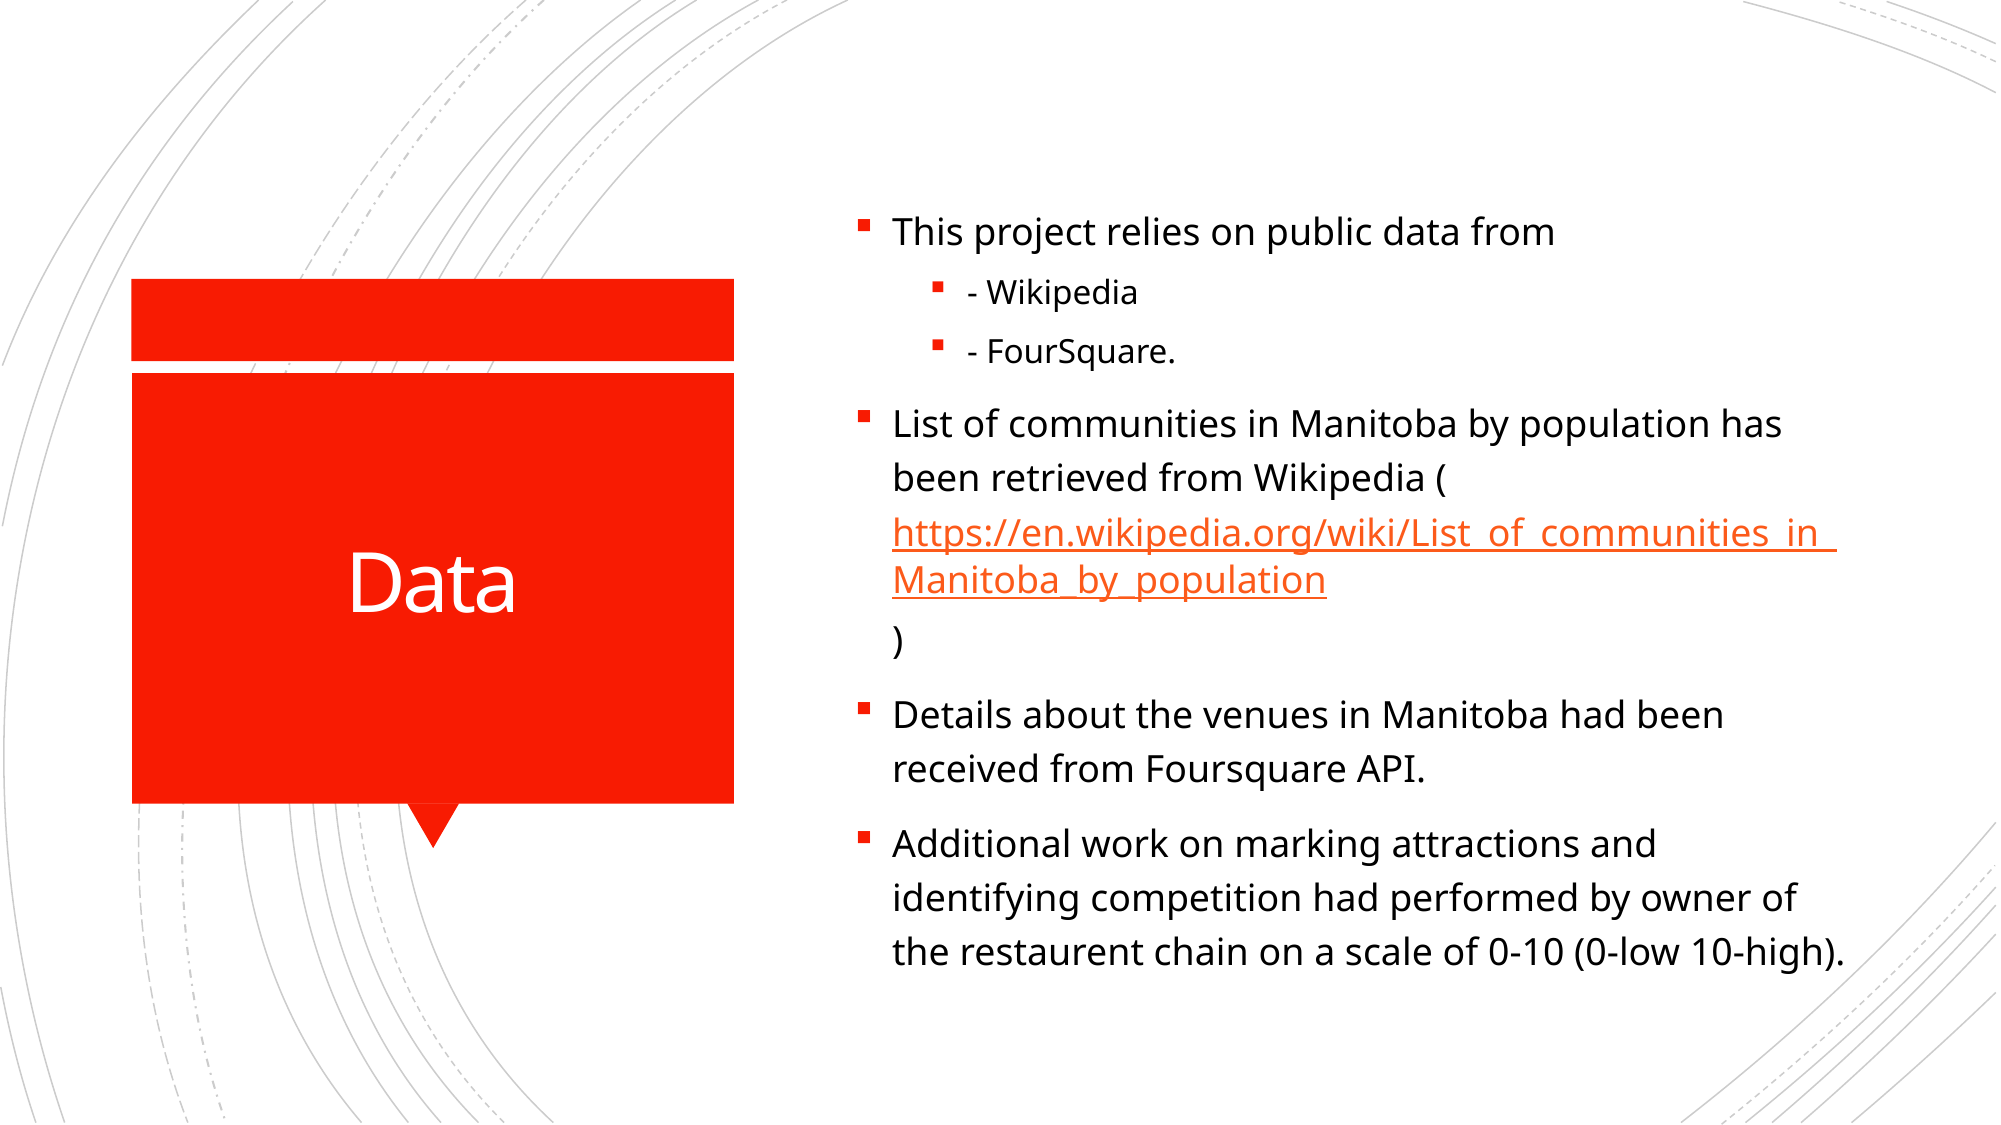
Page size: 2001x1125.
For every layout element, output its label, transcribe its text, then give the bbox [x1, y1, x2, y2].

title Data [145, 385, 720, 789]
list This project relies on public data from - Wikipedia - FourSquare. List of communities in Manitoba by population has been retrieved from Wikipedia (https://en.wikipedia.org/wiki/List_of_communities_in_Manitoba_by_population) Details about the venues in Manitoba had been received from Foursquare API. Additional work on marking attractions and identifying competition had performed by owner of the restaurent chain on a scale of 0-10 (0-low 10-high). [839, 131, 1871, 993]
